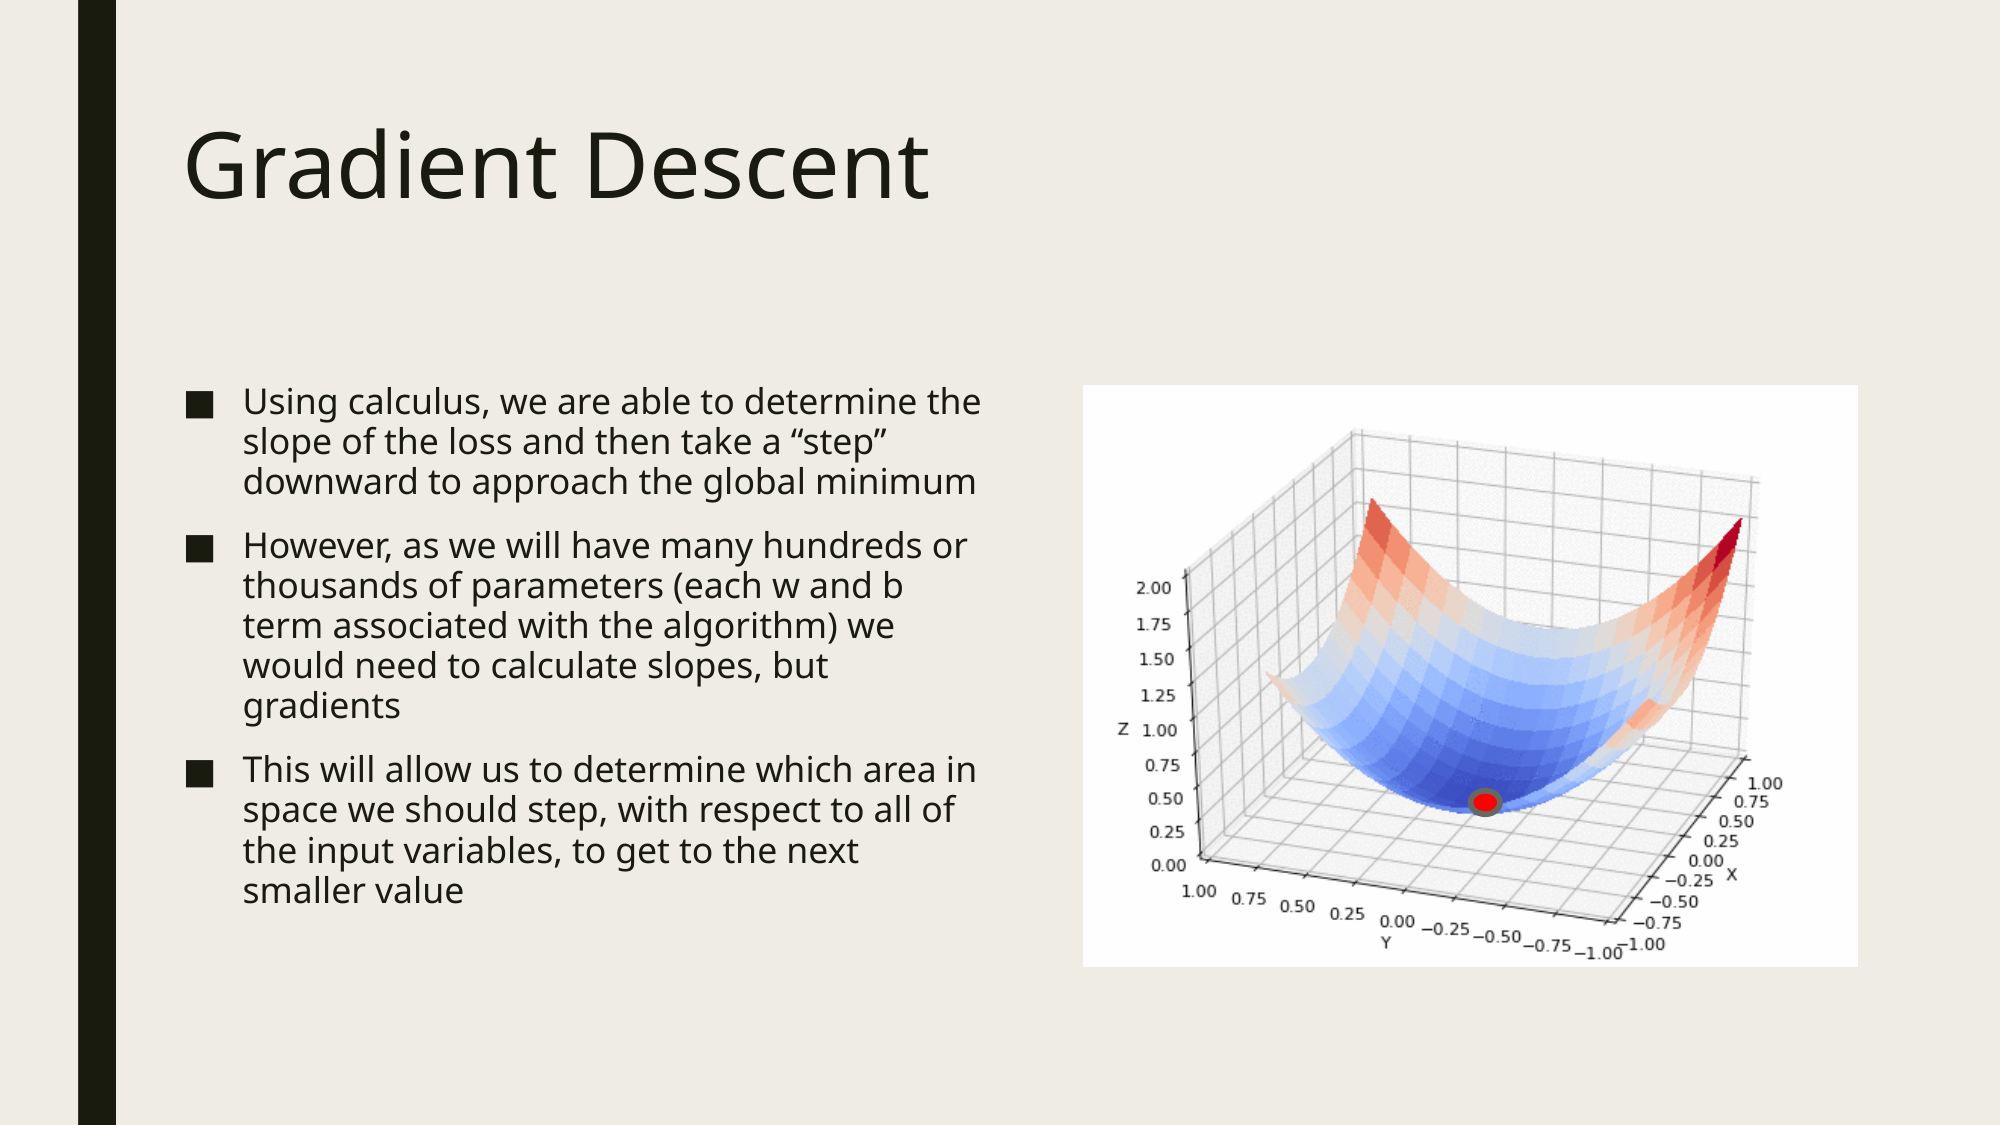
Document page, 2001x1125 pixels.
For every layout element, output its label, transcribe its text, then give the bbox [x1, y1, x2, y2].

text_box [76, 0, 119, 1125]
list Using calculus, we are able to determine the slope of the loss and then take a “step” downward to approach the global minimum However, as we will have many hundreds or thousands of parameters (each w and b term associated with the algorithm) we would need to calculate slopes, but gradients This will allow us to determine which area in space we should step, with respect to all of the input variables, to get to the next smaller value [167, 375, 1000, 963]
title Gradient Descent [167, 112, 1890, 357]
picture [1083, 385, 1858, 967]
